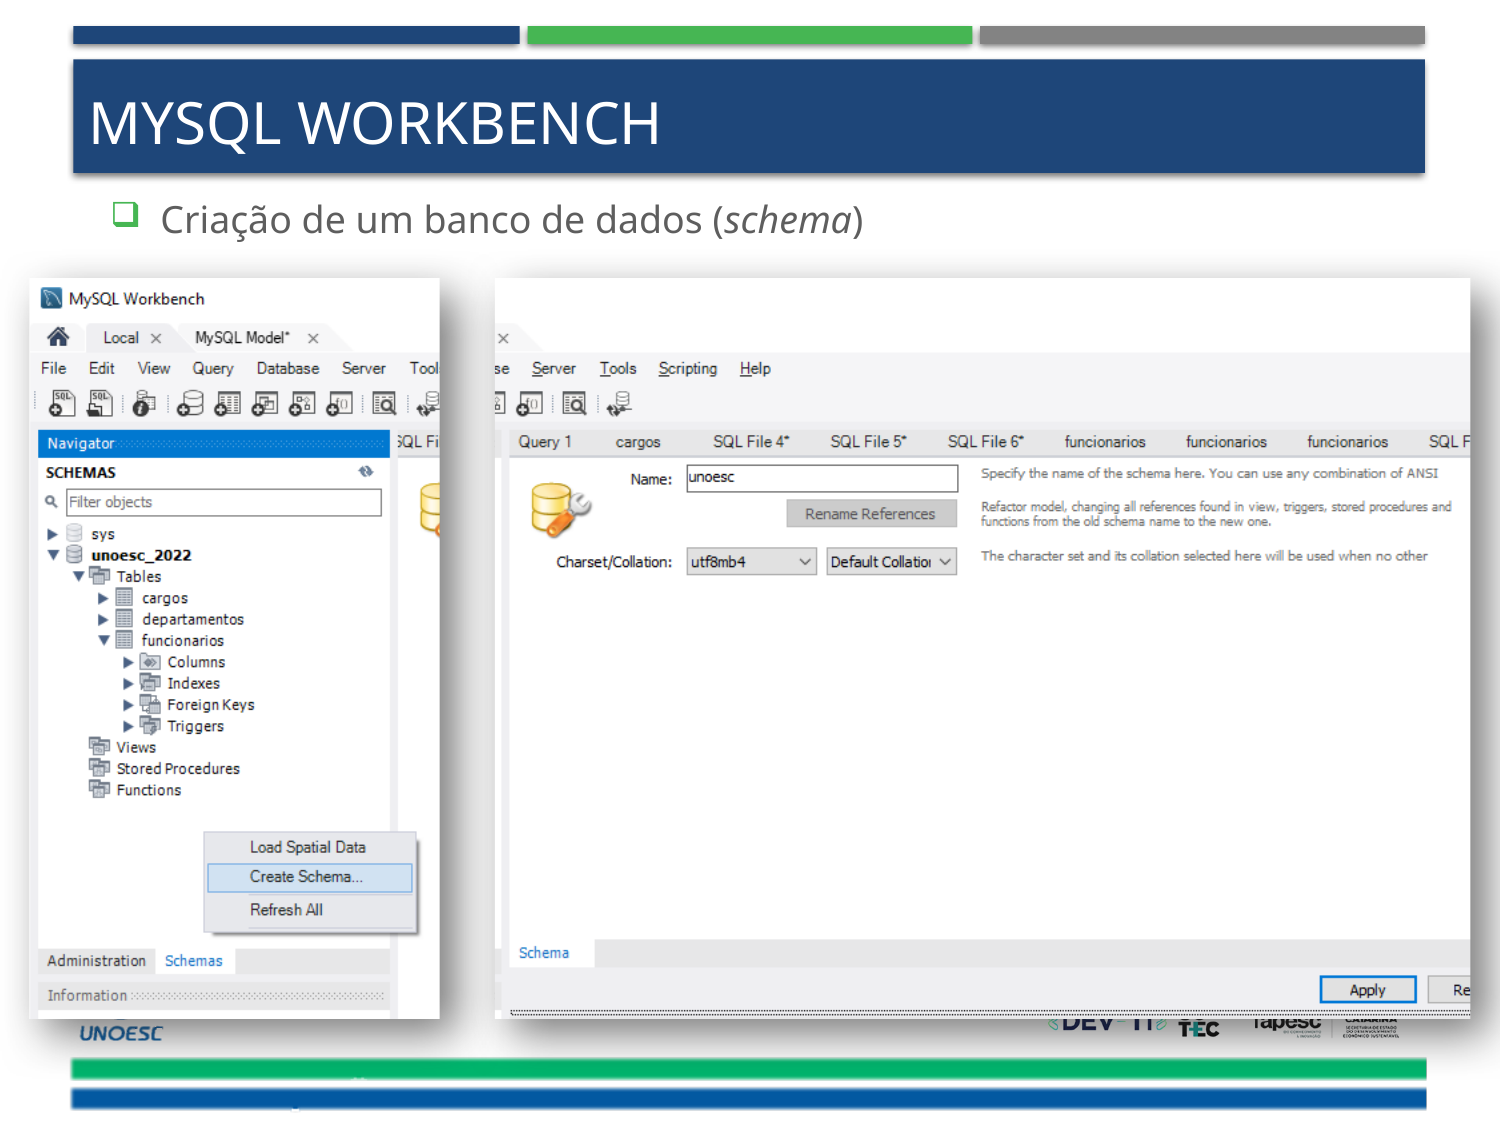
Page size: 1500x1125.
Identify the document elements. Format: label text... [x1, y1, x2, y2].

title MySQL Workbench [73, 59, 1406, 164]
list Criação de um banco de dados (schema) [95, 188, 1406, 279]
picture [23, 200, 1500, 1125]
